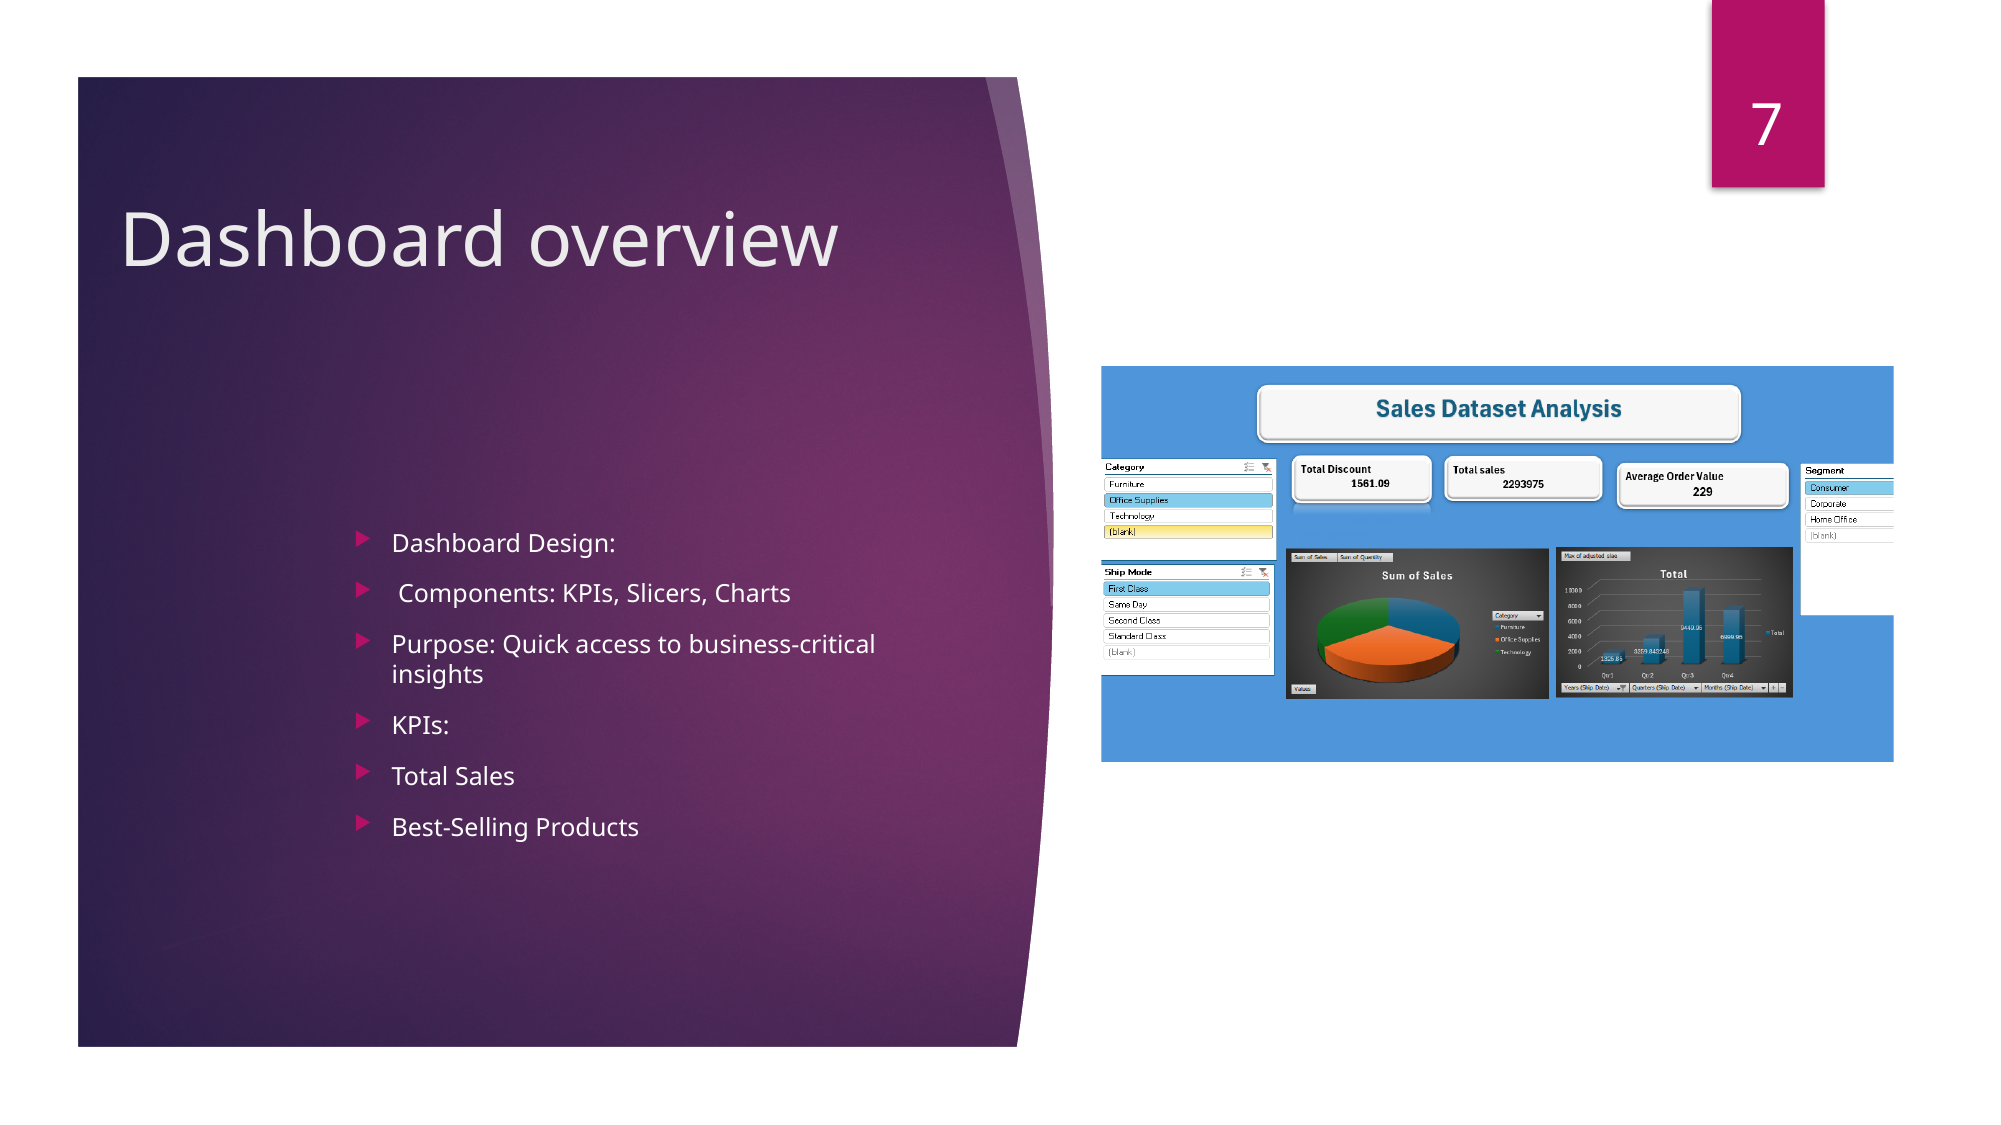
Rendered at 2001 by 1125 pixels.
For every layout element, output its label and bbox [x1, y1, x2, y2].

picture [1101, 366, 1894, 762]
text_box [0, 0, 2000, 1125]
